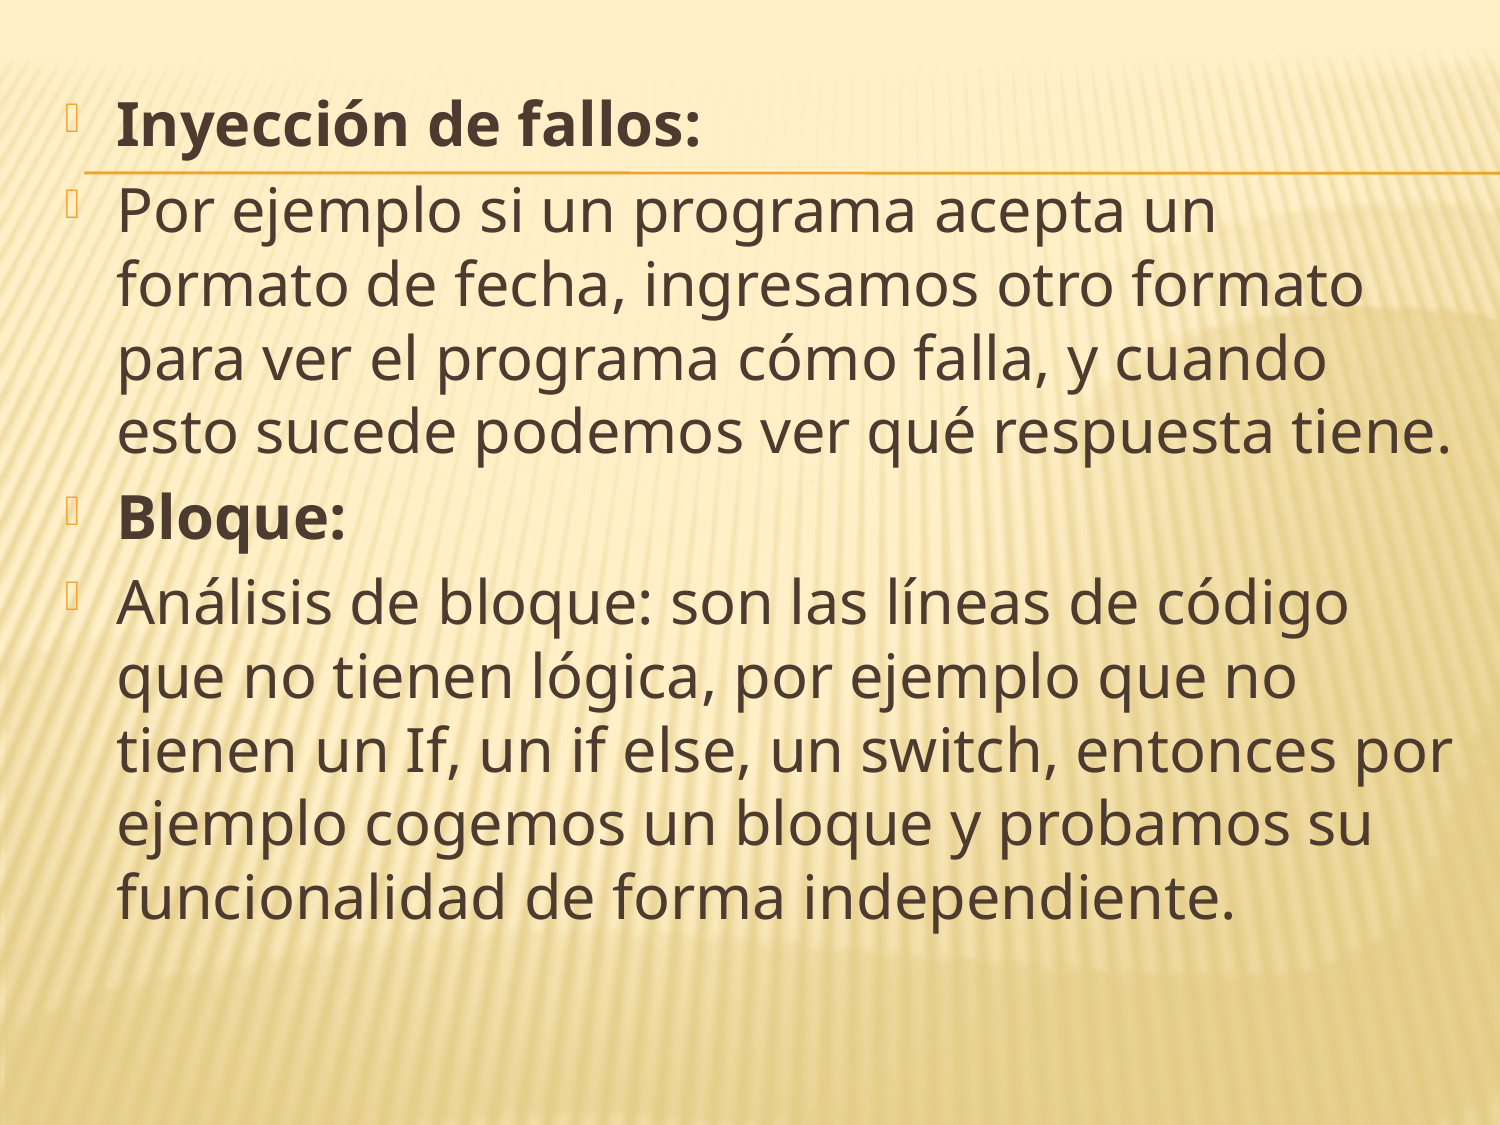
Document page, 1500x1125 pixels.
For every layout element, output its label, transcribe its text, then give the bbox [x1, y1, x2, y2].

list Inyección de fallos: Por ejemplo si un programa acepta un formato de fecha, ingresamos otro formato para ver el programa cómo falla, y cuando esto sucede podemos ver qué respuesta tiene. Bloque: Análisis de bloque: son las líneas de código que no tienen lógica, por ejemplo que no tienen un If, un if else, un switch, entonces por ejemplo cogemos un bloque y probamos su funcionalidad de forma independiente. [50, 78, 1475, 998]
